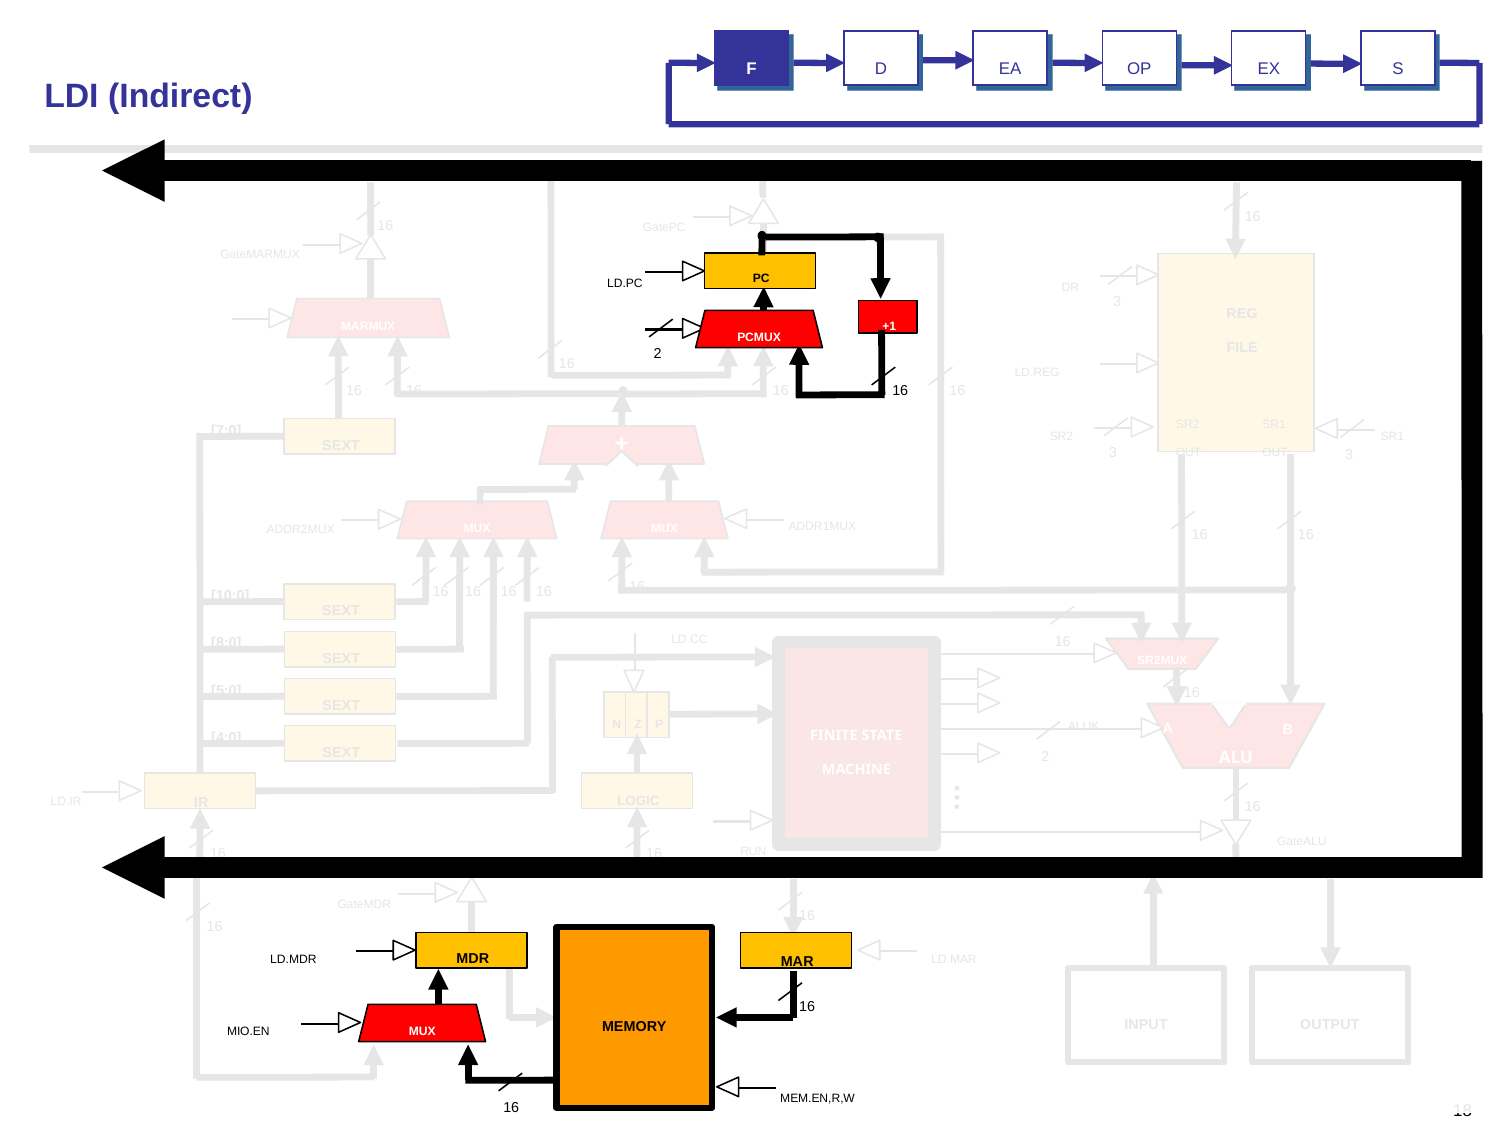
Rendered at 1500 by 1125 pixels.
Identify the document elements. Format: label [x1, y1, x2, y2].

text_box [10, 0, 1488, 1125]
